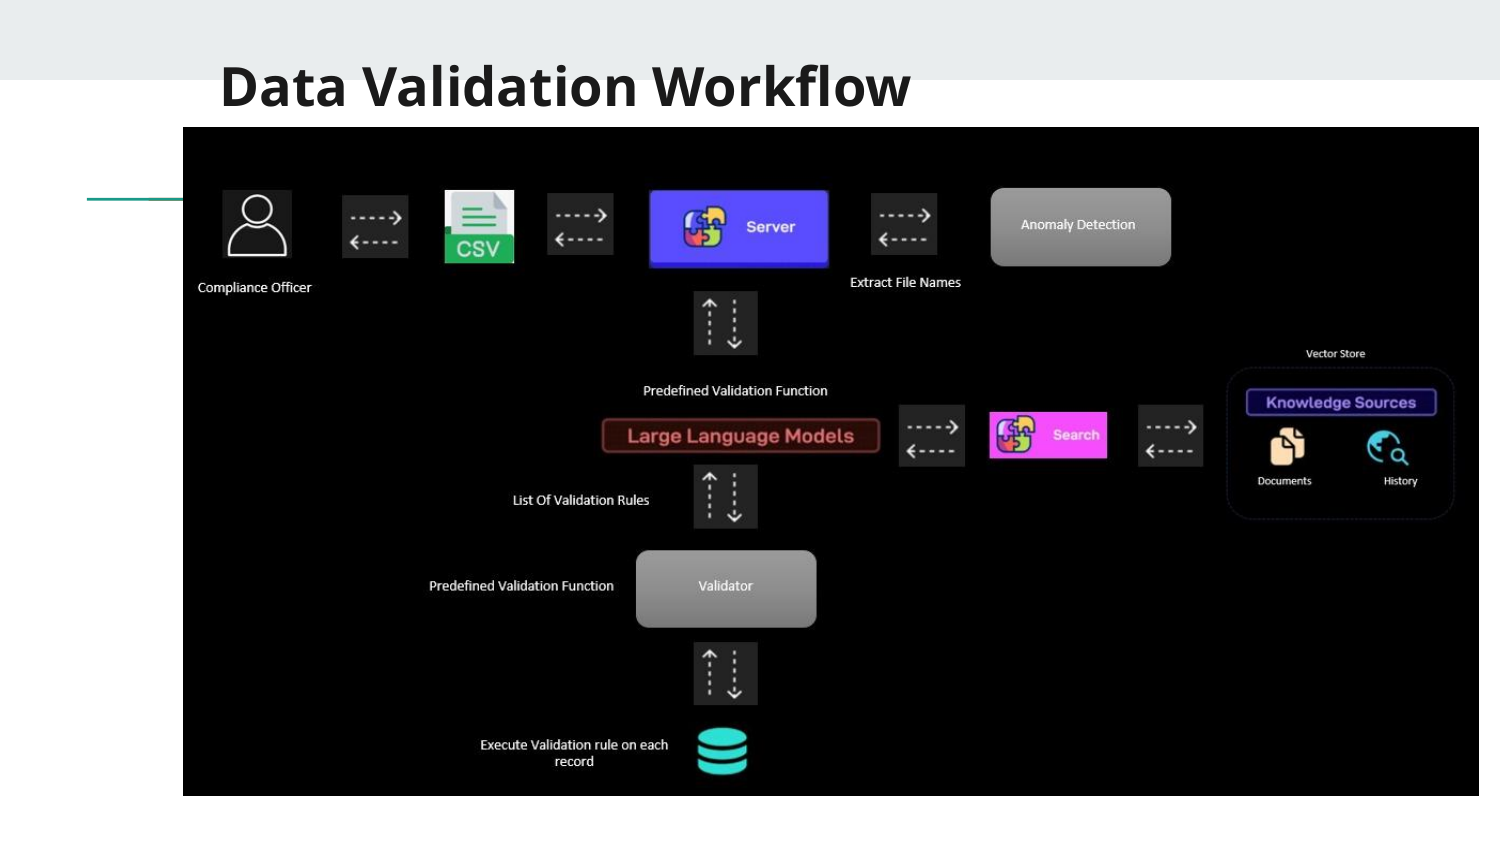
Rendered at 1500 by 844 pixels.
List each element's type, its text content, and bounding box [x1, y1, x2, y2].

picture [183, 127, 1479, 796]
title Data Validation Workflow [204, 37, 1360, 126]
